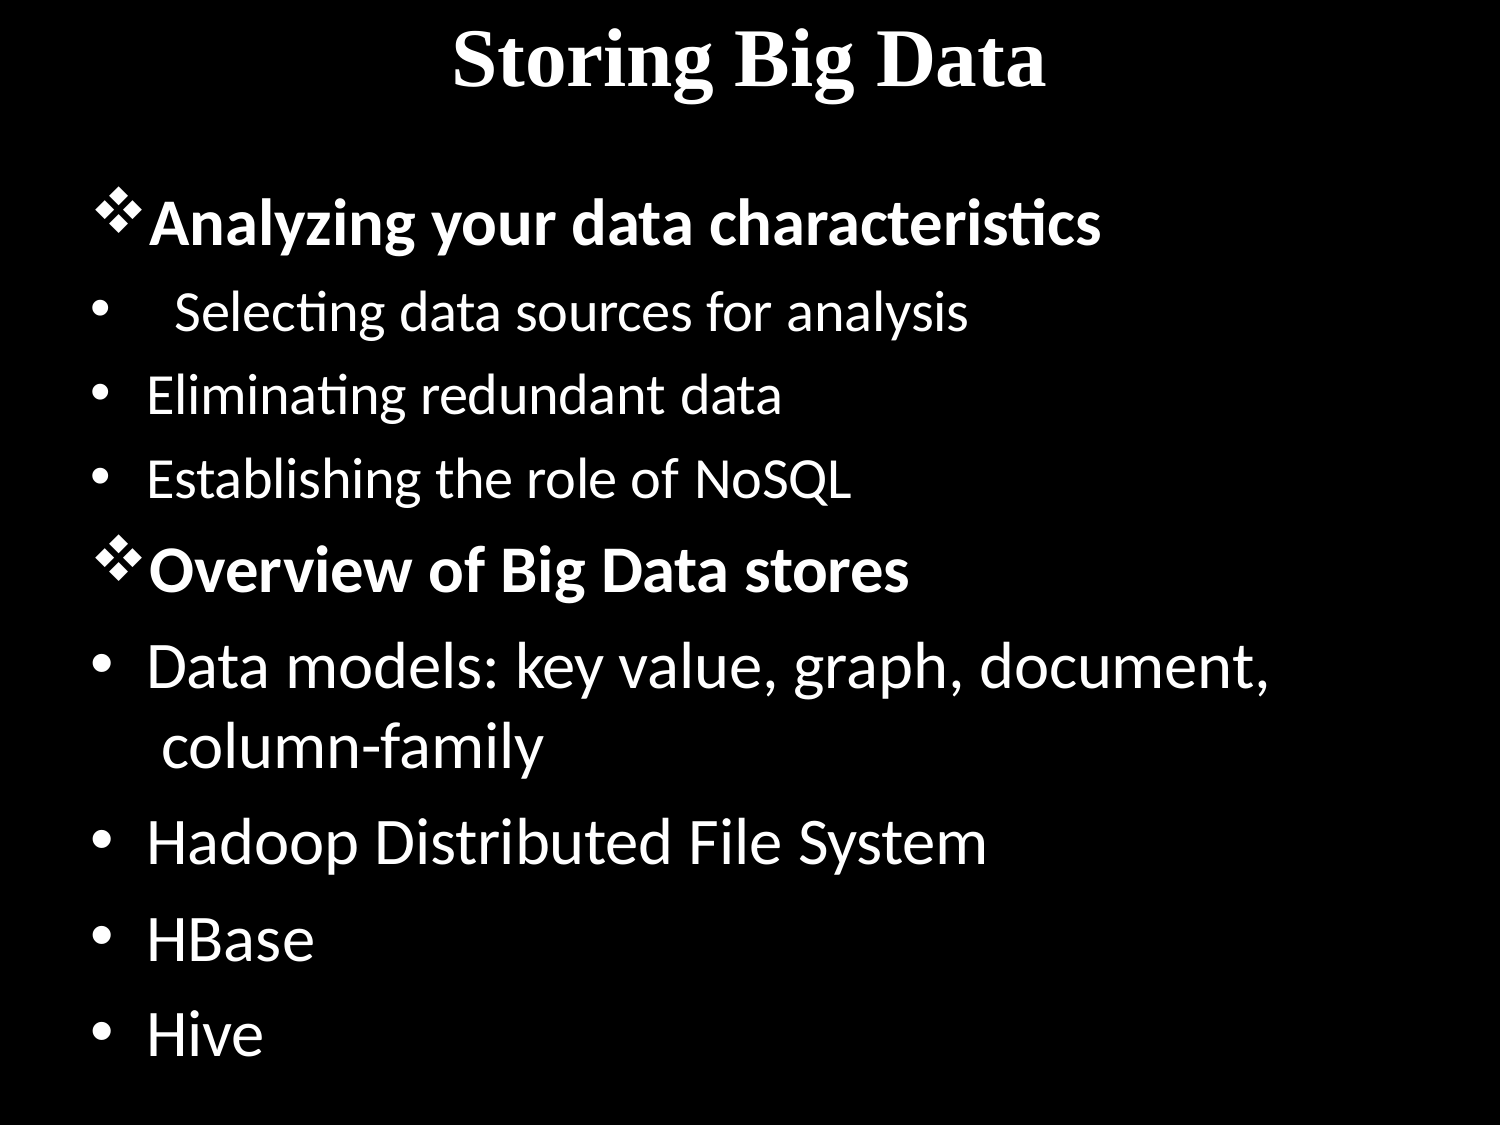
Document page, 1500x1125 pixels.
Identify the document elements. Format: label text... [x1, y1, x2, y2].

text_box Analyzing your data characteristics Selecting data sources for analysis Eliminating redundant data Establishing the role of NoSQL Overview of Big Data stores Data models: key value, graph, document, column-family Hadoop Distributed File System HBase Hive [87, 159, 1284, 1071]
title Storing Big Data [449, 1, 1051, 159]
